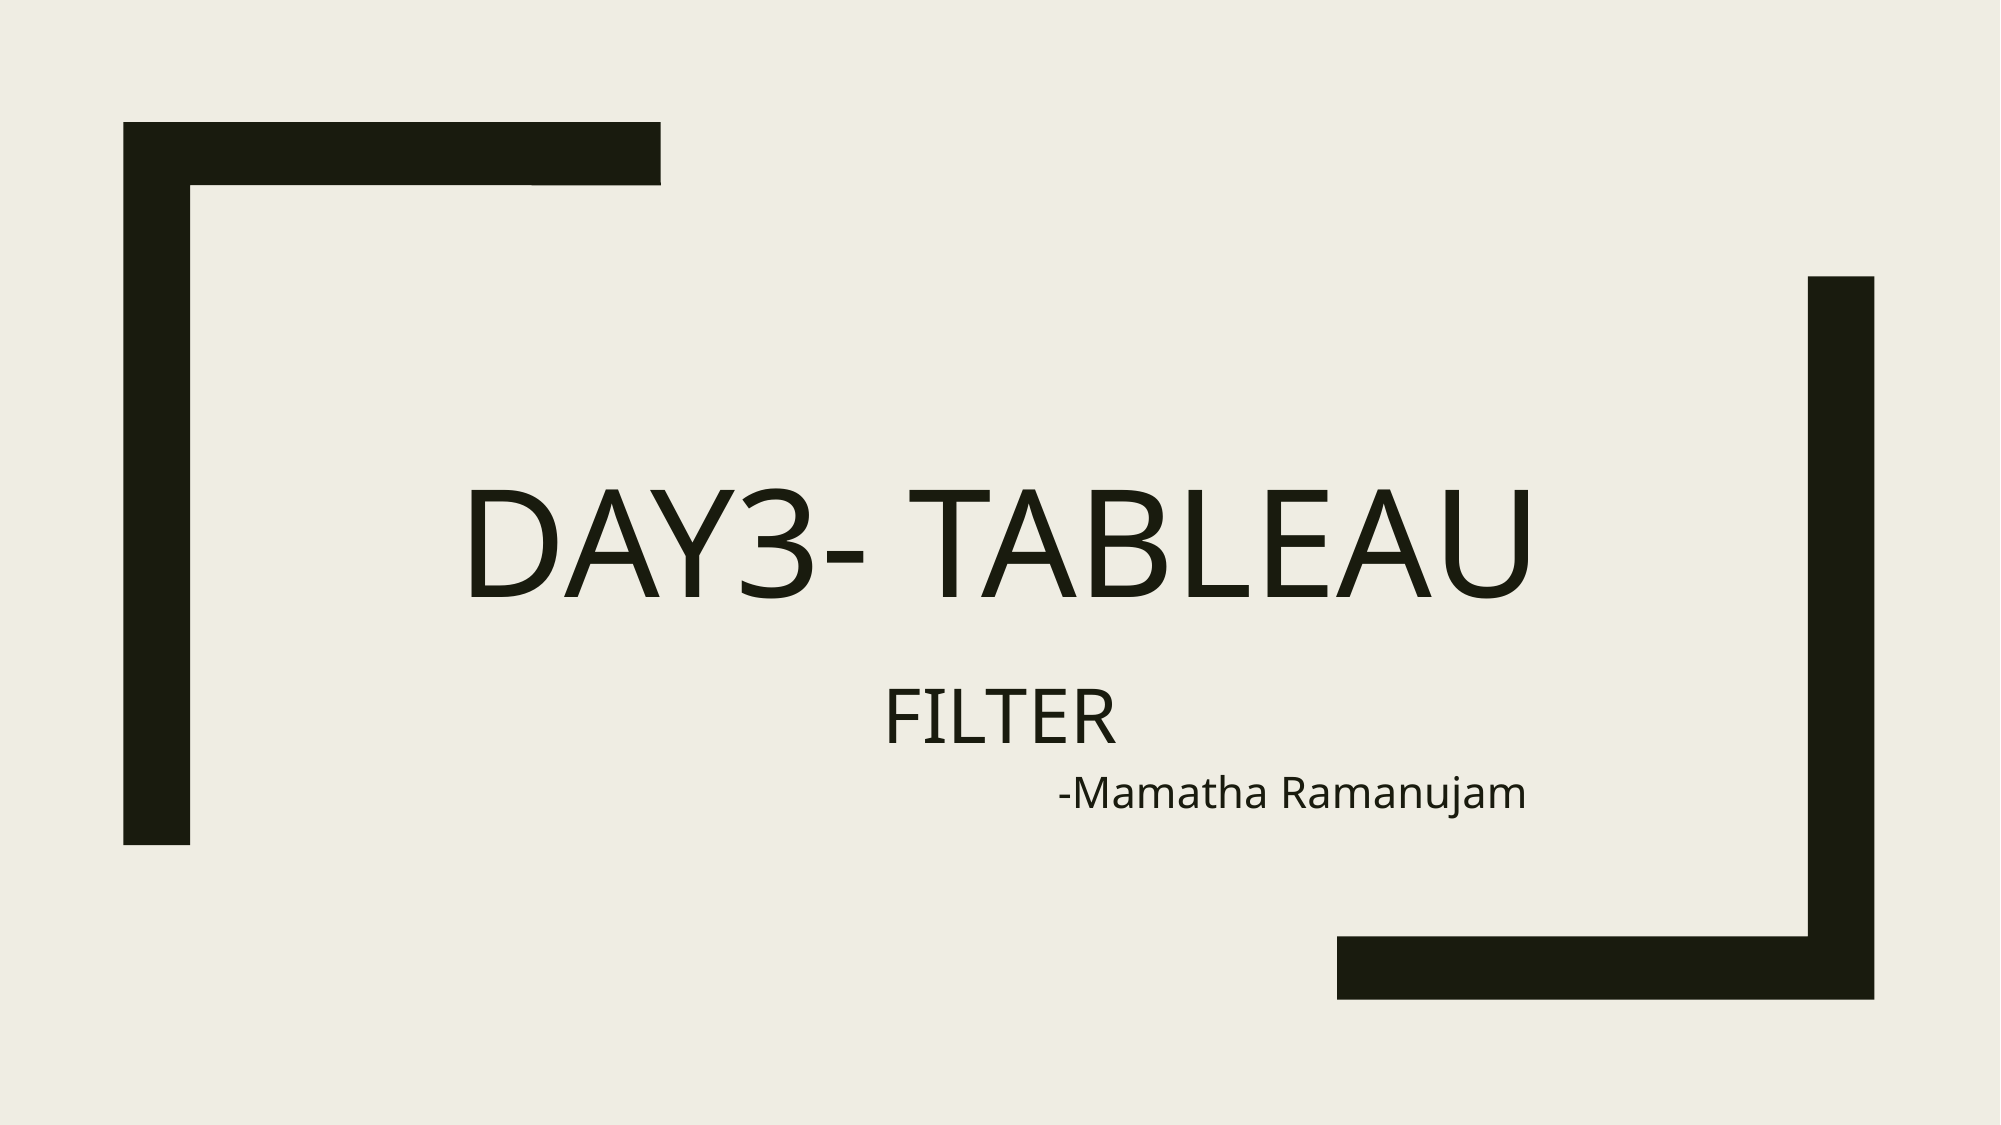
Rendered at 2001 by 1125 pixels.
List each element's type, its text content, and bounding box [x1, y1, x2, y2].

title Day3- TABLEAU [314, 293, 1686, 638]
subtitle FILTER -Mamatha Ramanujam [439, 649, 1561, 828]
